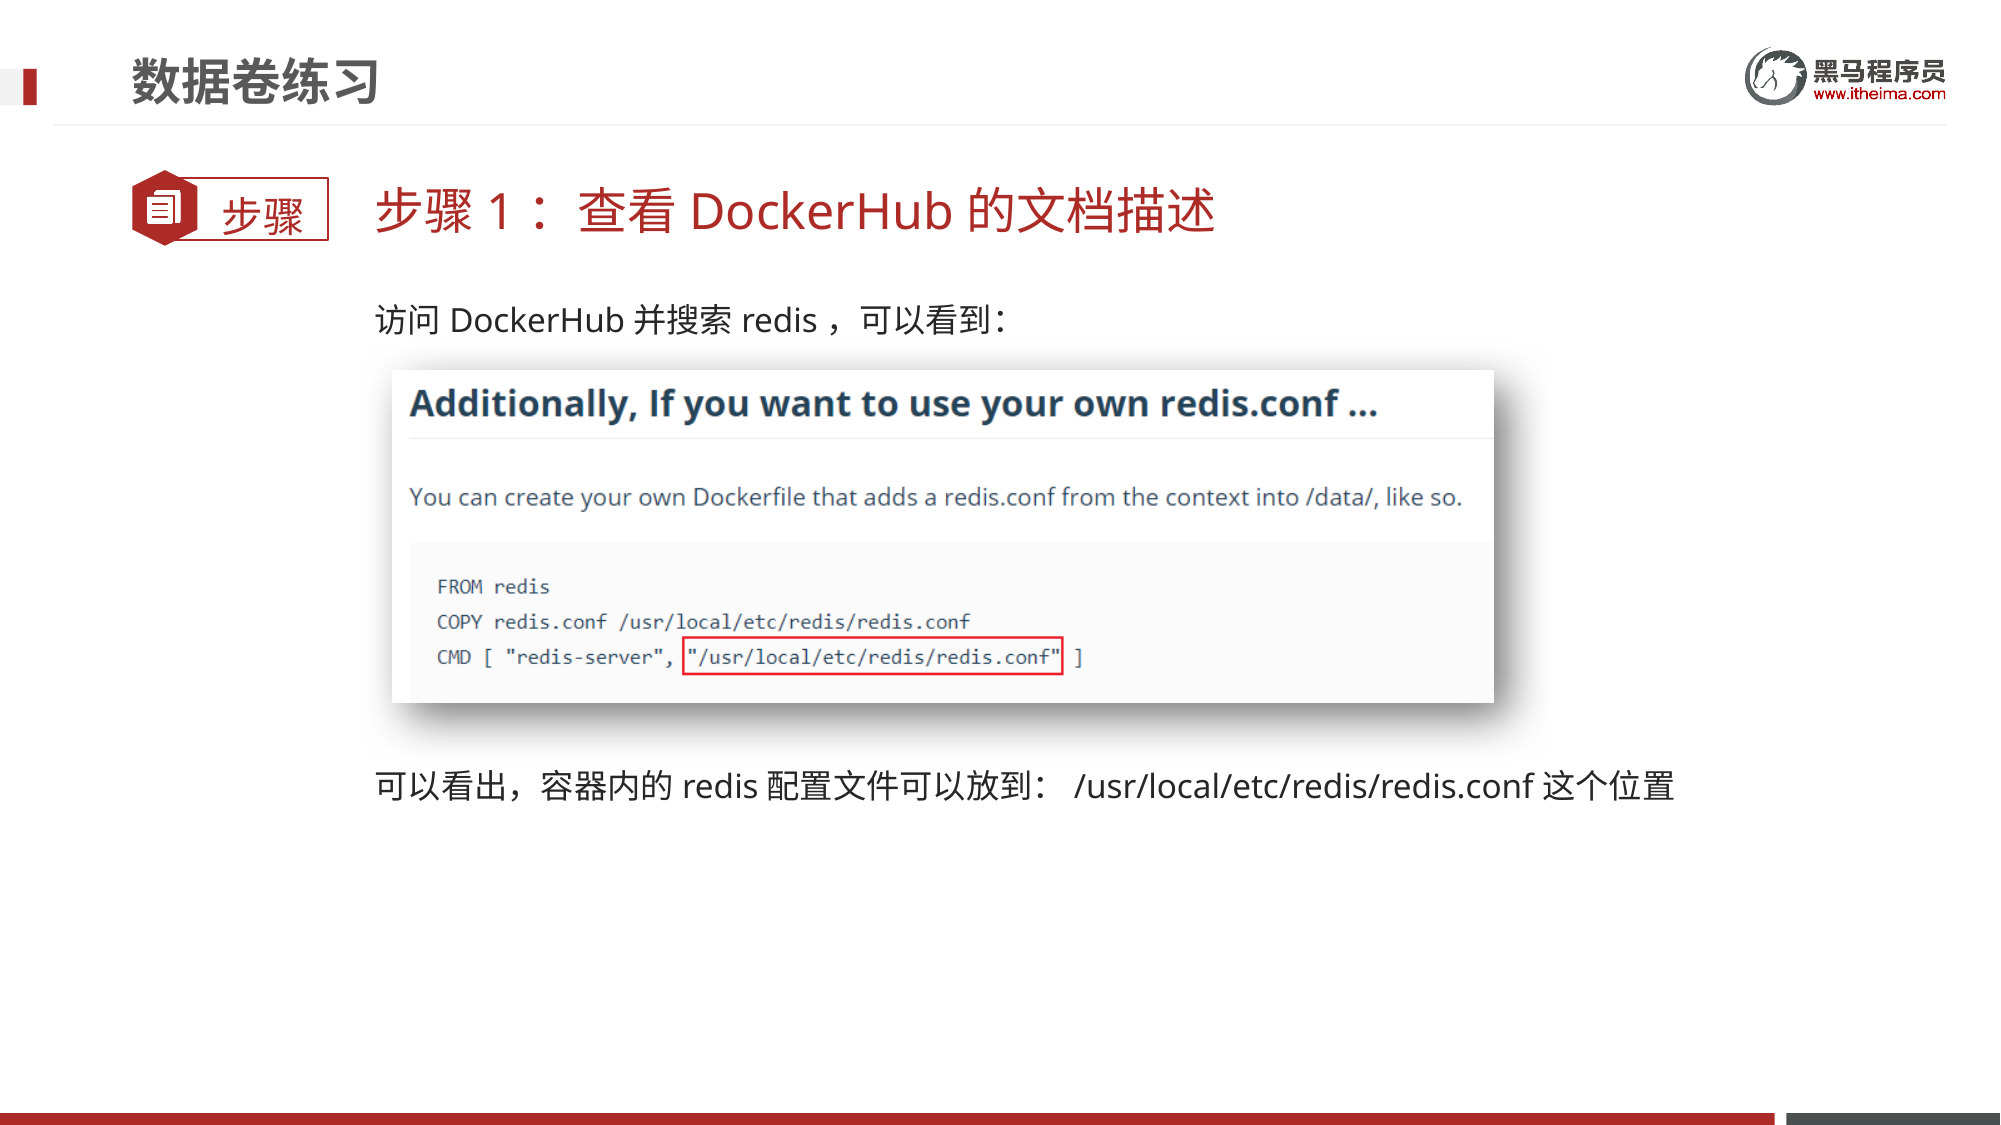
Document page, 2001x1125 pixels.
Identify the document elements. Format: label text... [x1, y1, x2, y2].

title 数据卷练习 [116, 38, 1556, 124]
list 访问DockerHub并搜索redis，可以看到： 可以看出，容器内的redis配置文件可以放到：/usr/local/etc/redis/redis.conf这个位置 [360, 271, 1872, 964]
list 步骤1：查看DockerHub的文档描述 [360, 166, 1872, 252]
picture [1744, 46, 1946, 106]
picture [392, 370, 1494, 703]
picture [147, 190, 181, 224]
